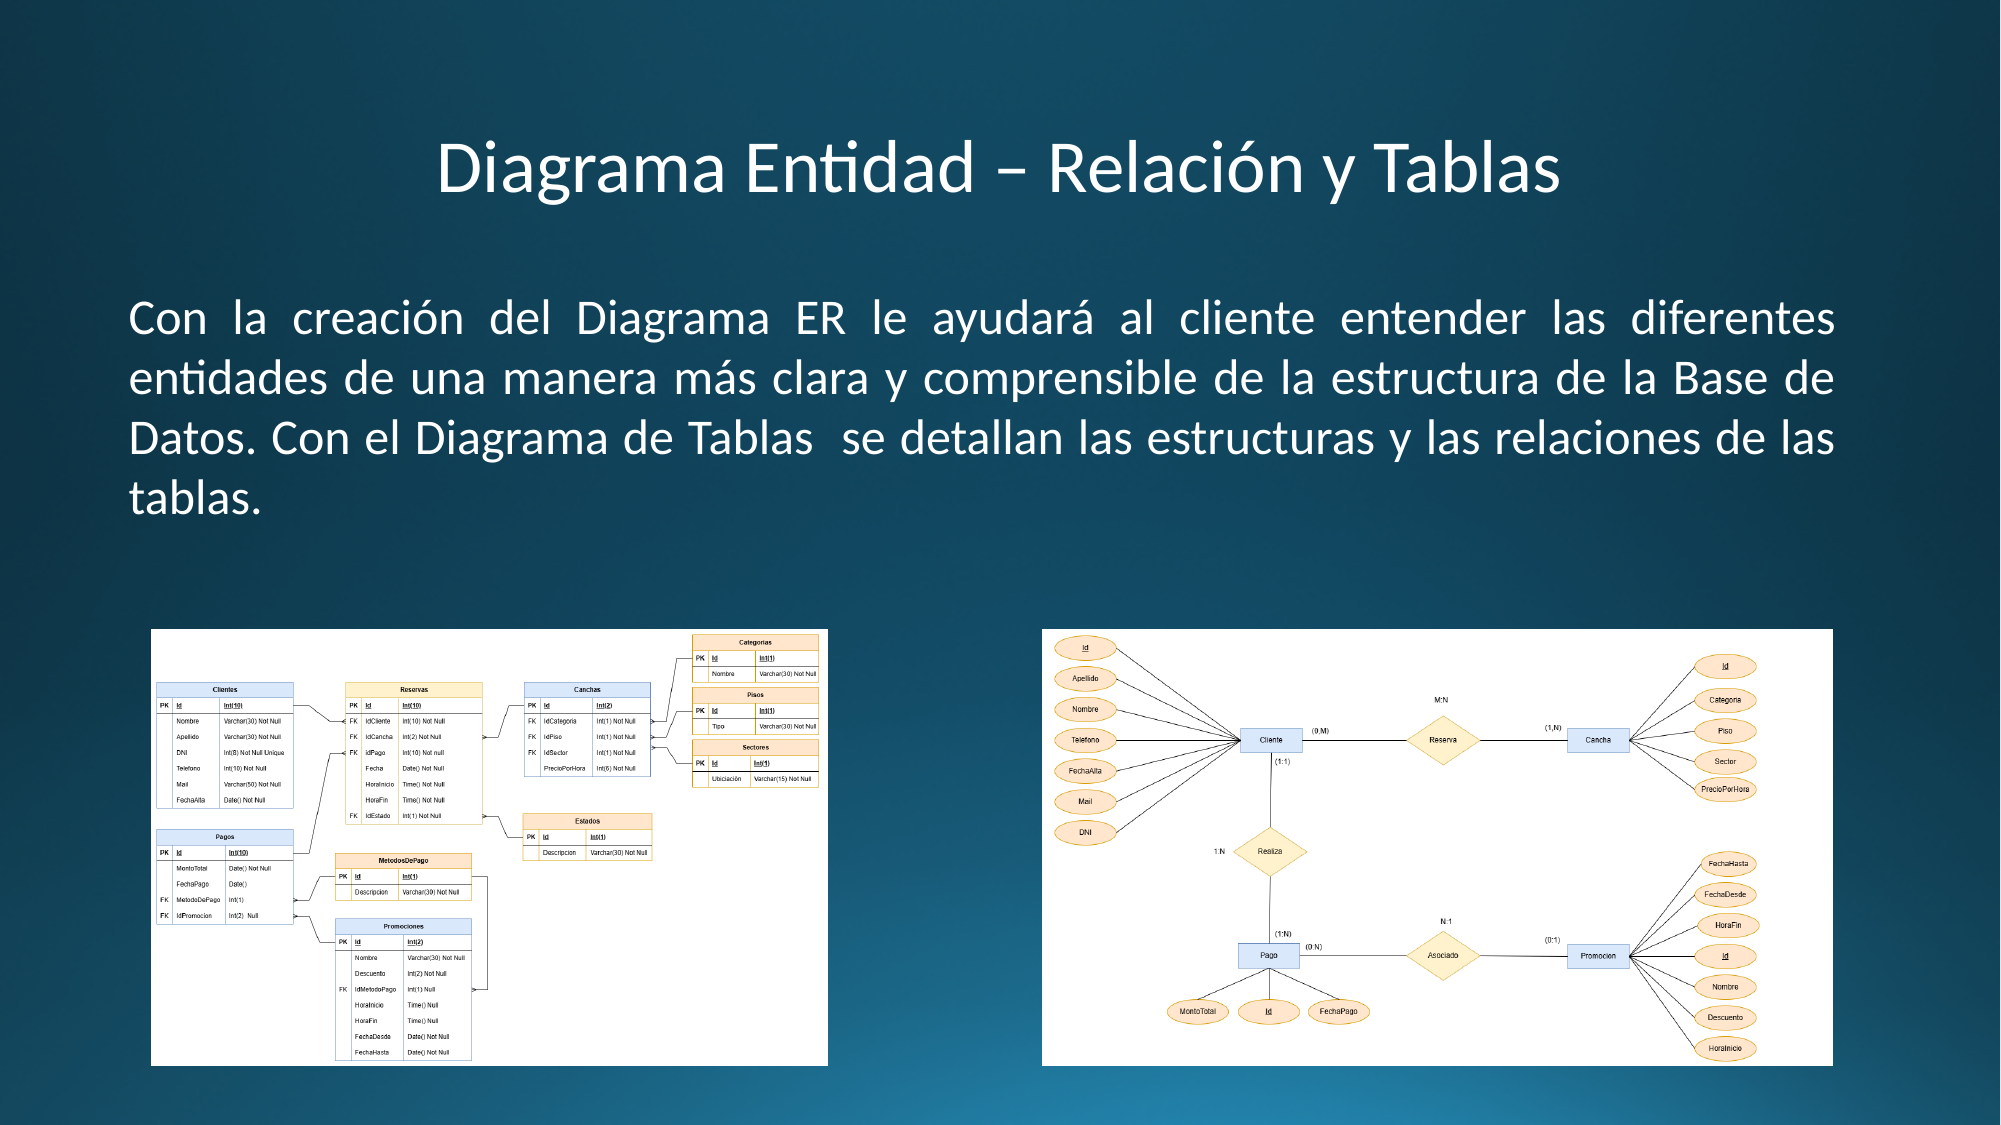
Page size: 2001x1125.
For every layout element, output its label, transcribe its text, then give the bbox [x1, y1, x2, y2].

title Diagrama Entidad – Relación y Tablas [137, 59, 1863, 278]
text_box Con la creación del Diagrama ER le ayudará al cliente entender las diferentes entidades de una manera más clara y comprensible de la estructura de la Base de Datos. Con el Diagrama de Tablas se detallan las estructuras y las relaciones de las tablas. [113, 277, 1852, 532]
picture [0, 0, 2001, 1125]
